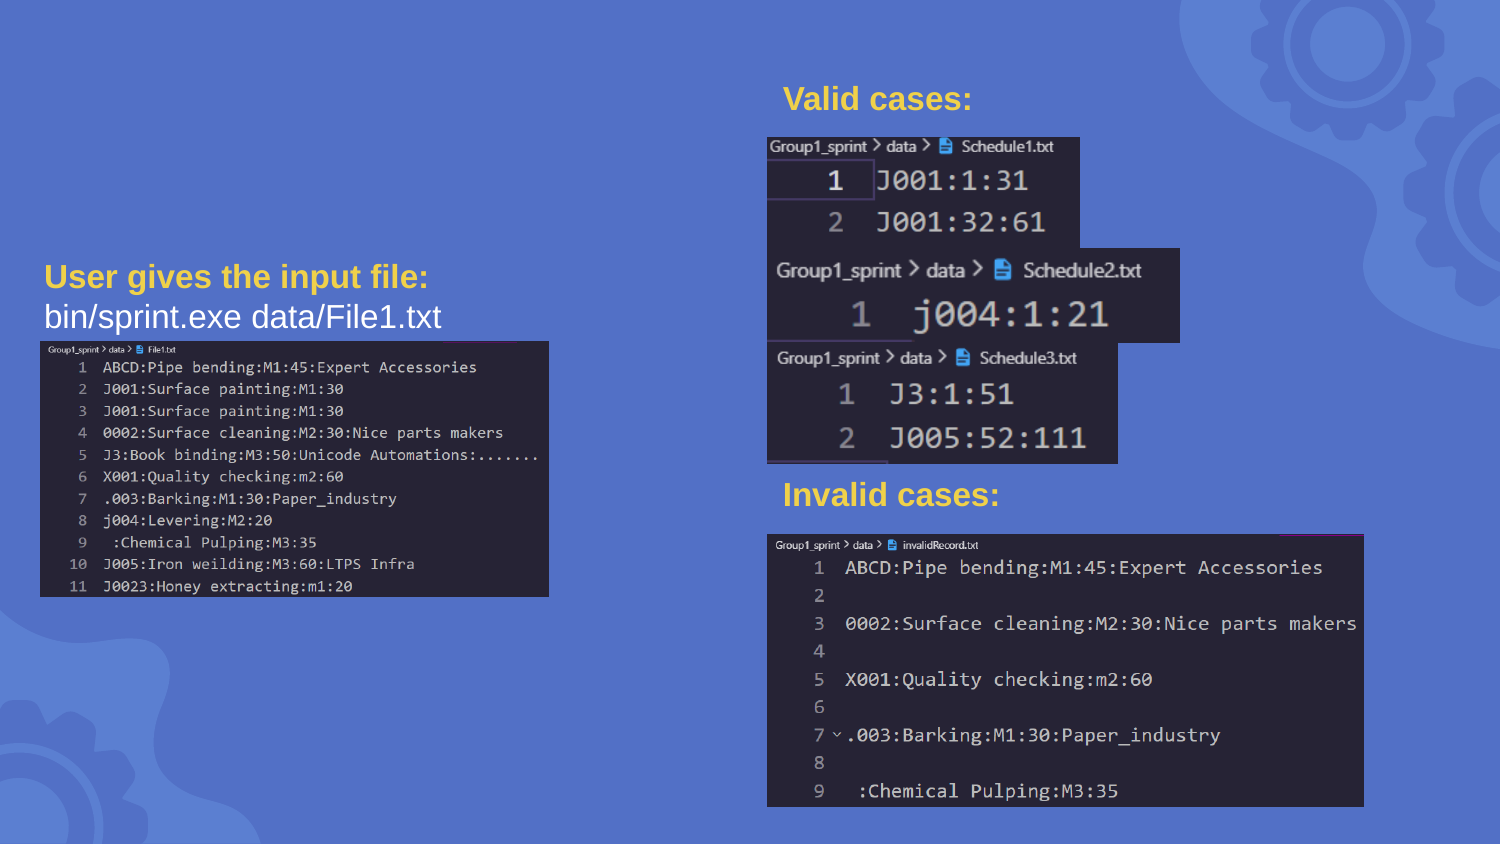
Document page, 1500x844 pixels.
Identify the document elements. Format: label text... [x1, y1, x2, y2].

picture [40, 341, 549, 597]
text_box User gives the input file: bin/sprint.exe data/File1.txt [29, 240, 522, 351]
text_box Invalid cases: [767, 471, 1028, 528]
picture [767, 136, 1180, 464]
picture [767, 534, 1364, 808]
text_box Valid cases: [767, 62, 1028, 132]
